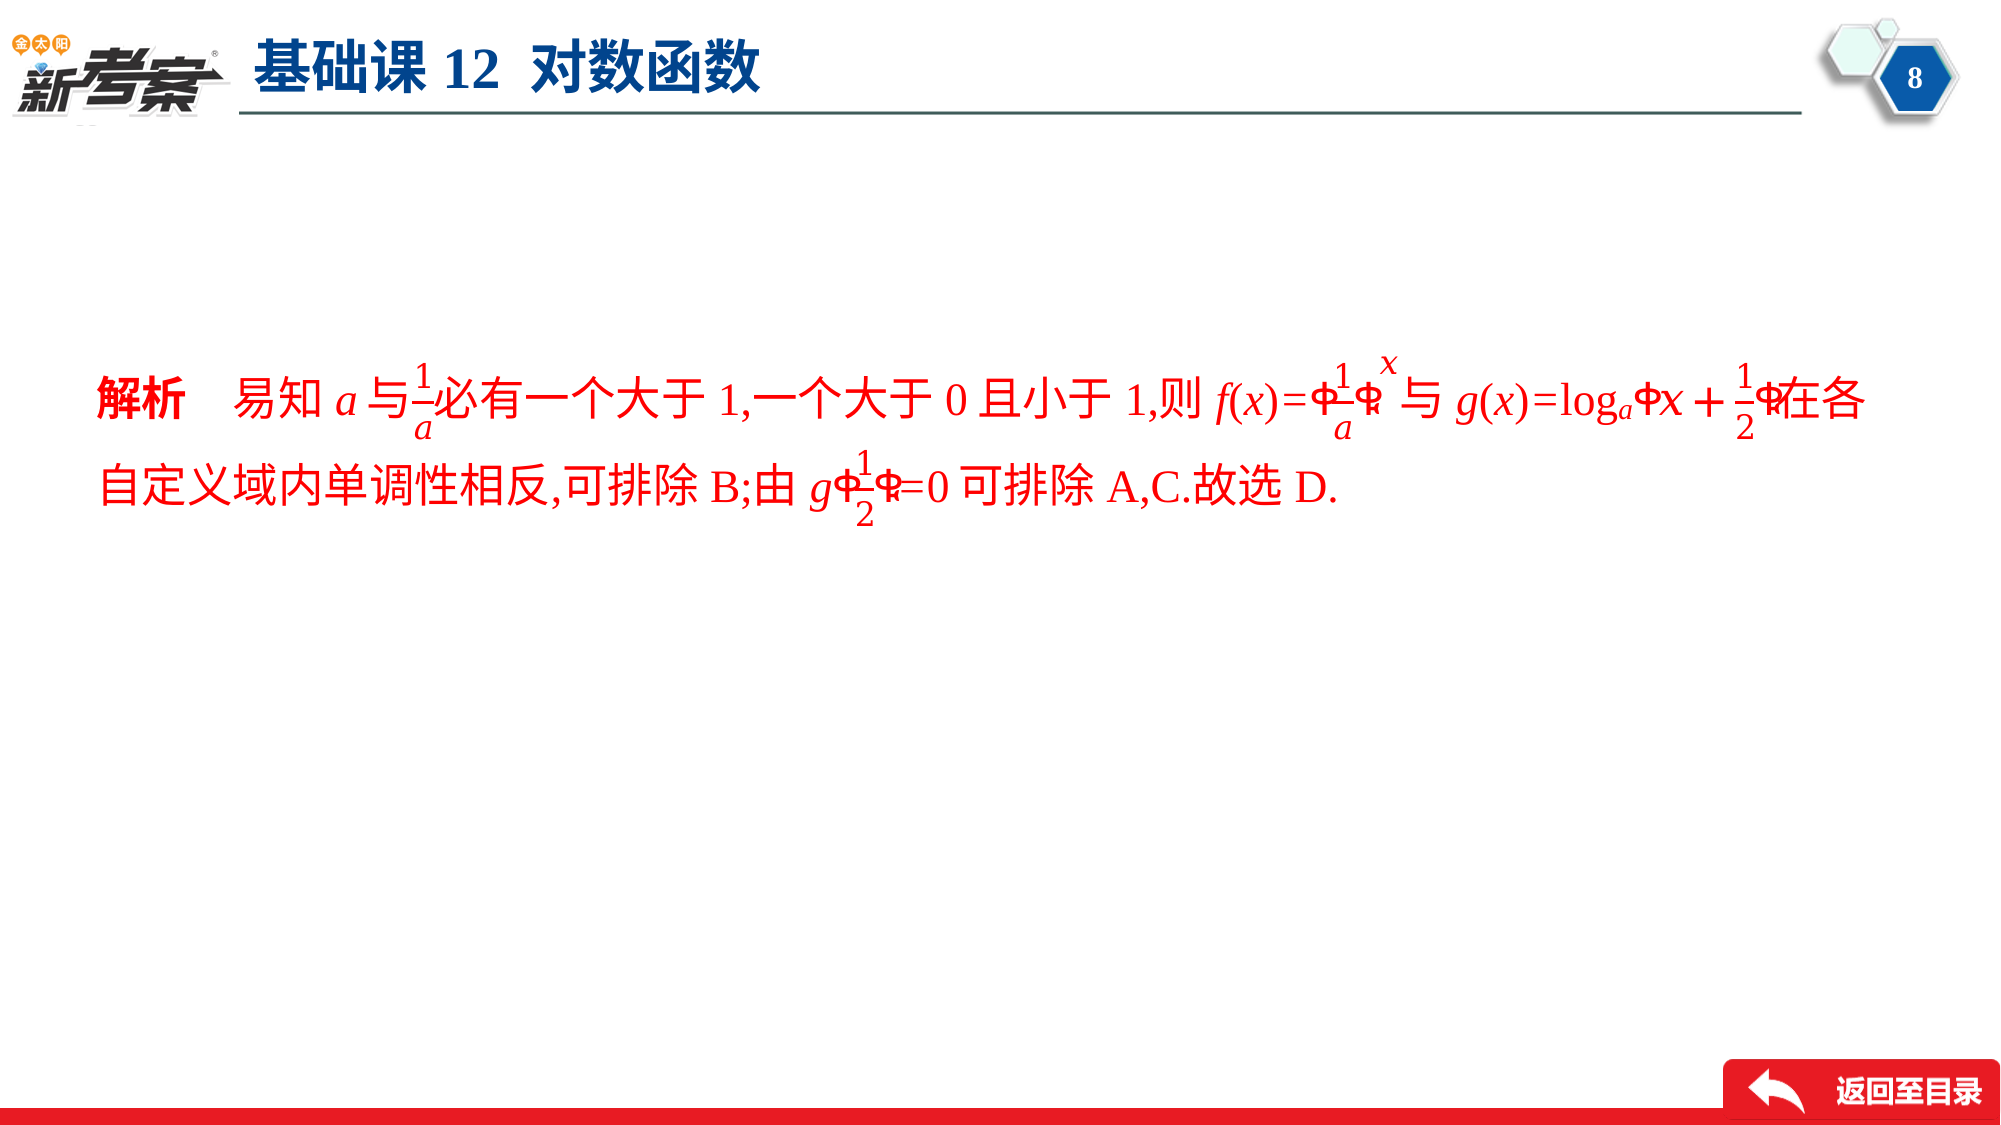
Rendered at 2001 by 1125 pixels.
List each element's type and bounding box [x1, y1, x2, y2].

text_box [96, 350, 1897, 595]
picture [0, 0, 2001, 1125]
